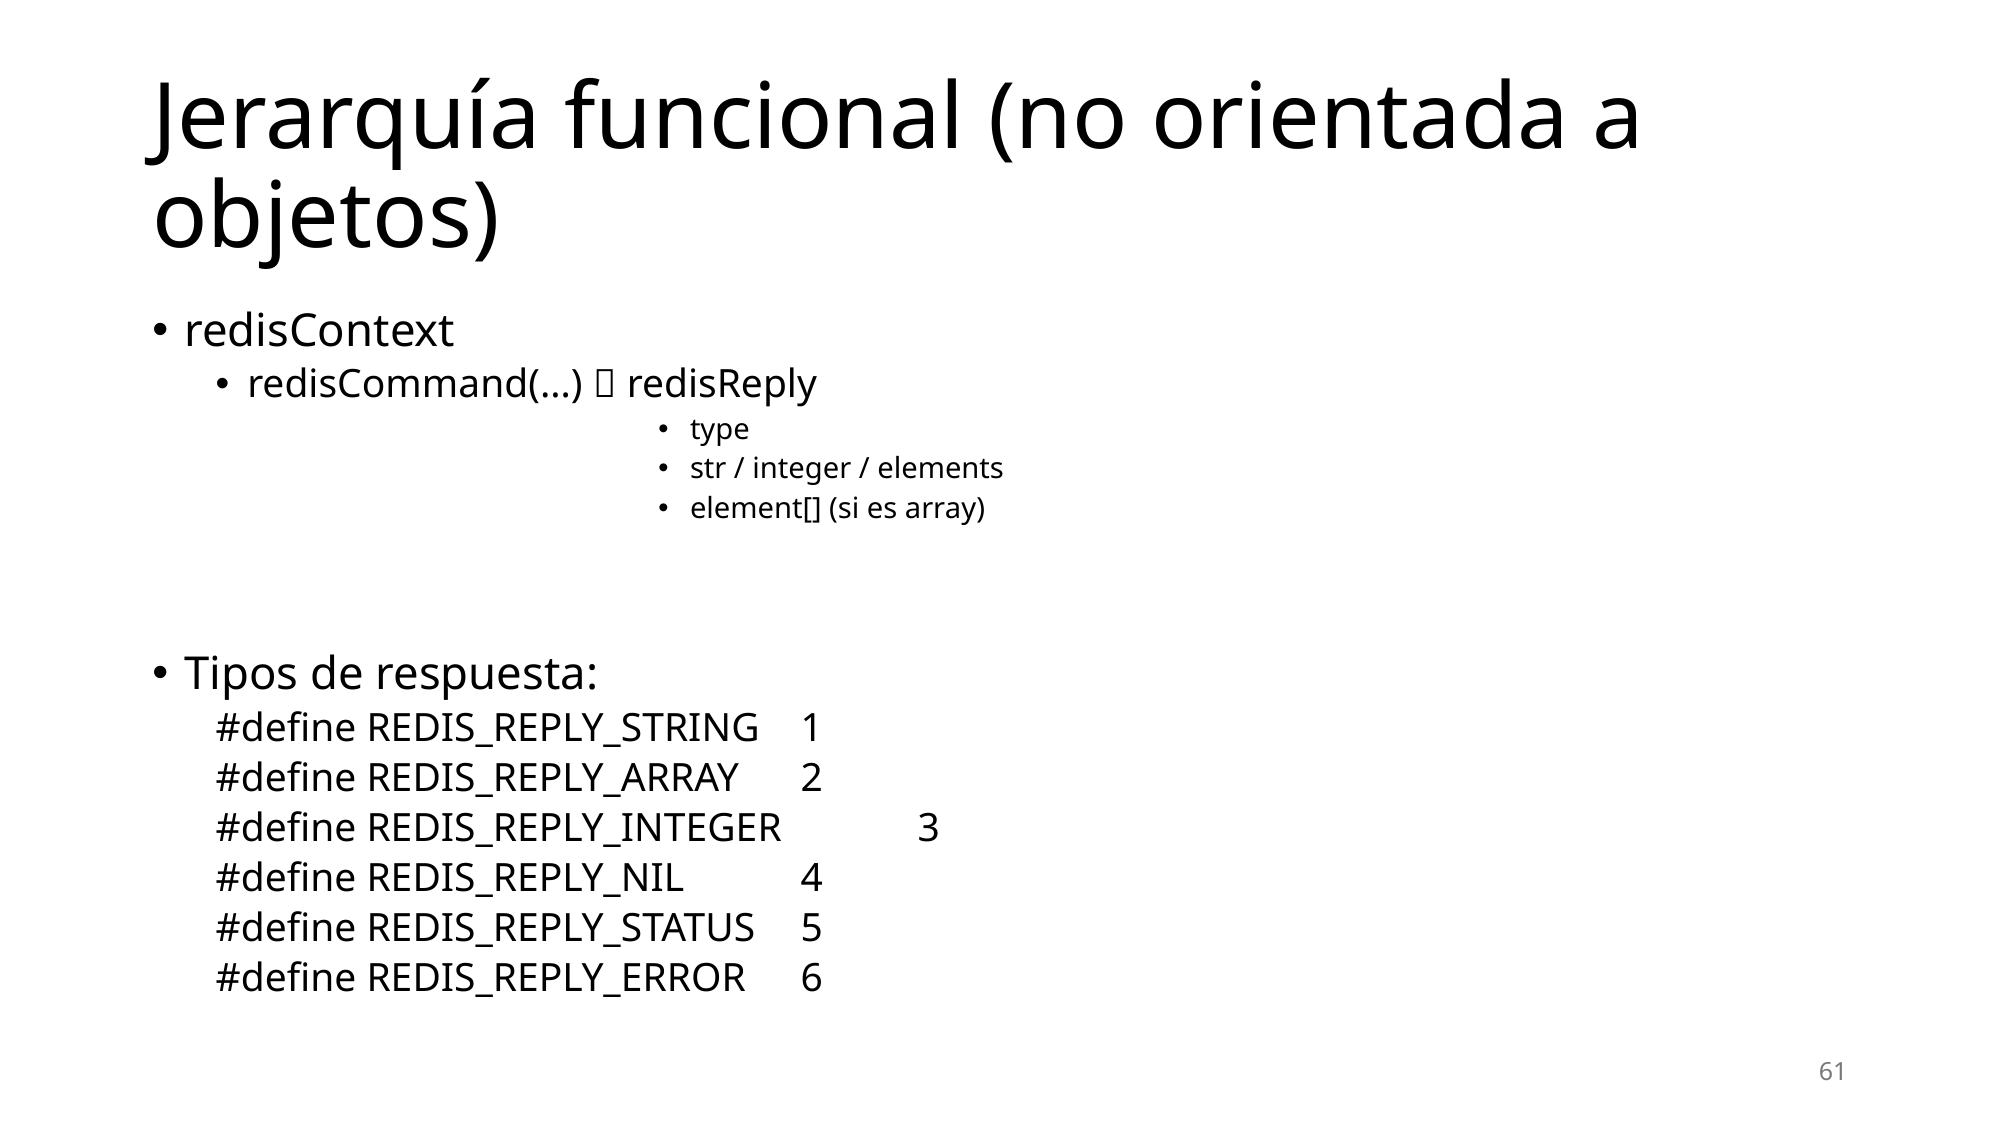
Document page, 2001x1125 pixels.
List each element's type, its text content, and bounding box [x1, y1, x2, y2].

list redisContext redisCommand(…)  redisReply type str / integer / elements element[] (si es array) Tipos de respuesta: #define REDIS_REPLY_STRING 1 #define REDIS_REPLY_ARRAY 2 #define REDIS_REPLY_INTEGER 3 #define REDIS_REPLY_NIL 4 #define REDIS_REPLY_STATUS 5 #define REDIS_REPLY_ERROR 6 [137, 299, 1863, 1014]
title Jerarquía funcional (no orientada a objetos) [137, 59, 1863, 278]
slide_number 61 [1412, 1042, 1863, 1103]
